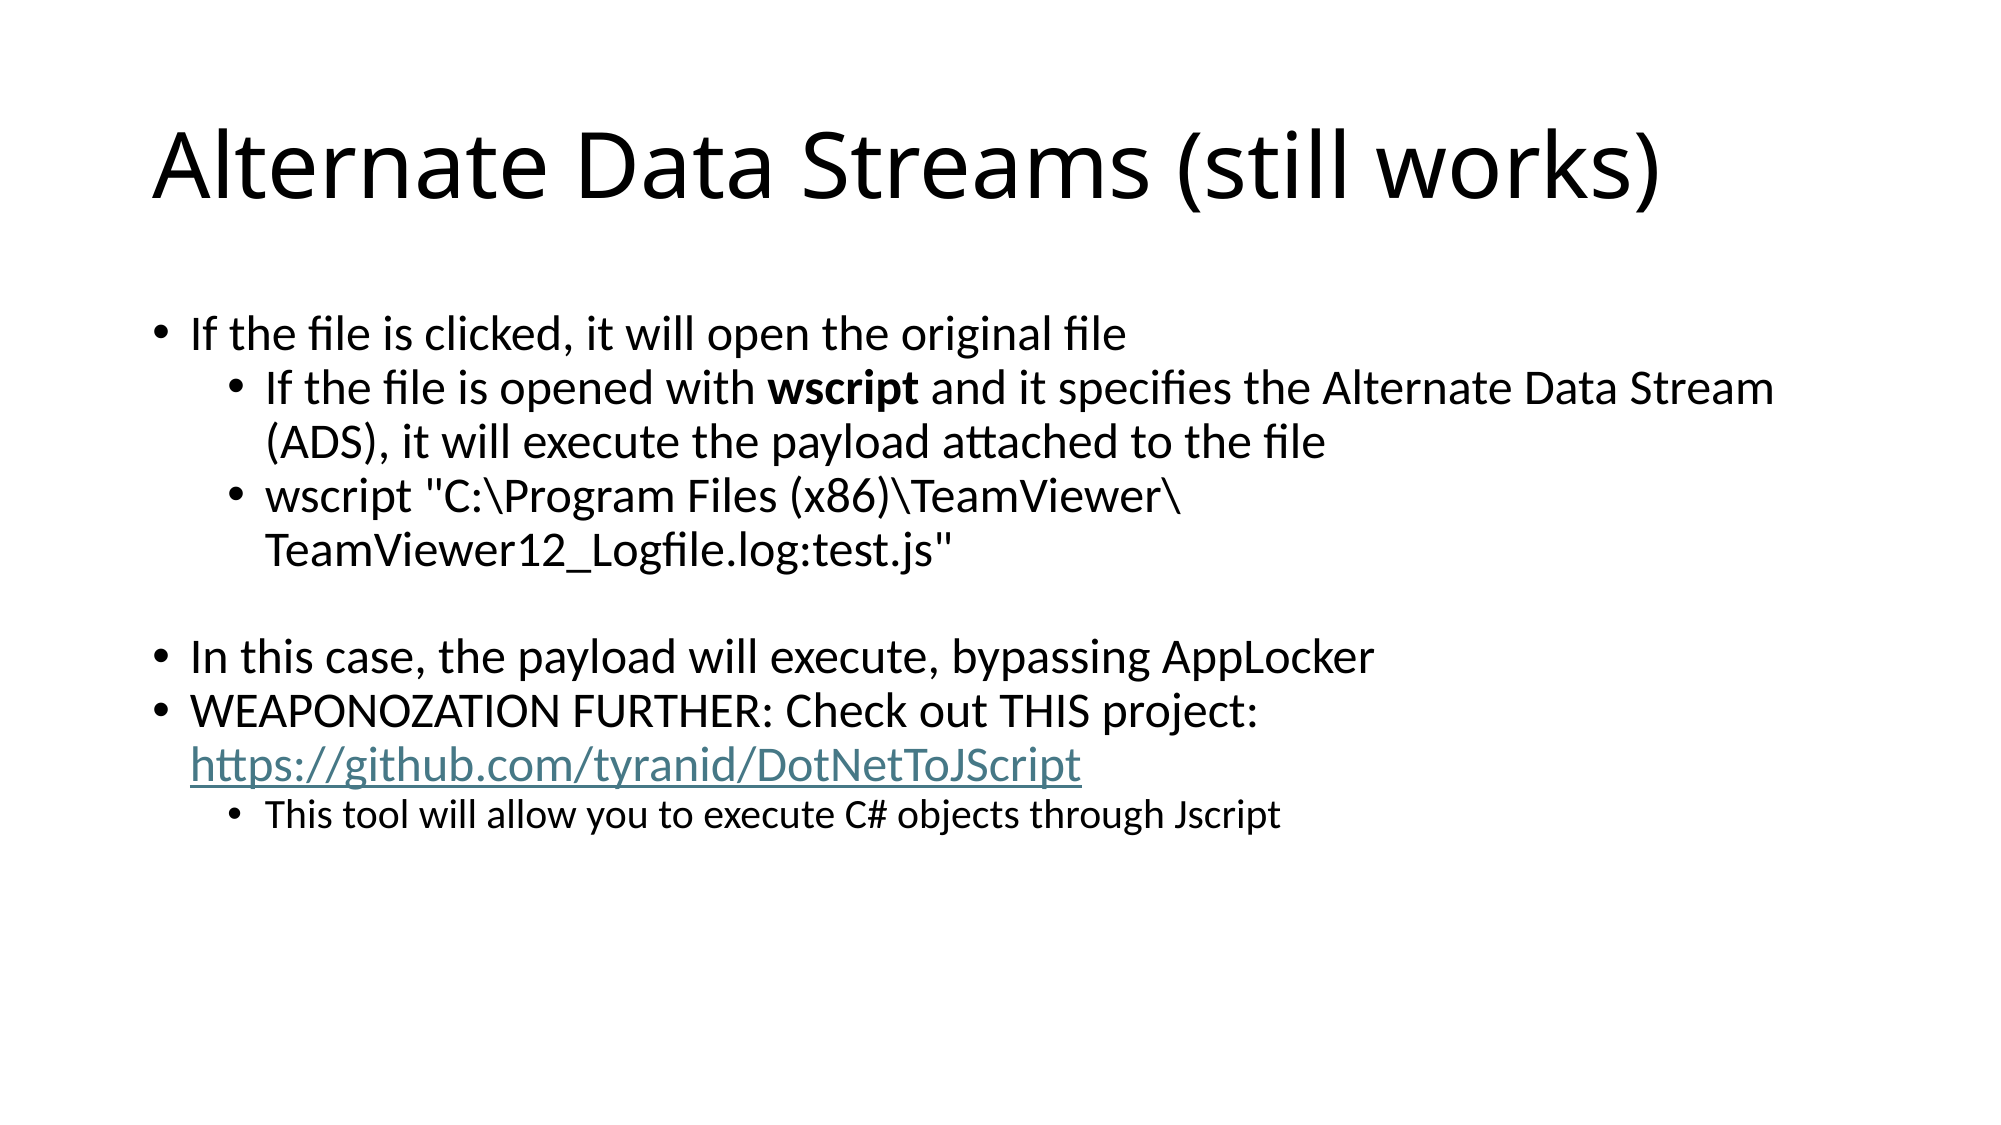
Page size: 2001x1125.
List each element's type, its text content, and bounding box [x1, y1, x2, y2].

list If the file is clicked, it will open the original file If the file is opened with wscript and it specifies the Alternate Data Stream (ADS), it will execute the payload attached to the file wscript "C:\Program Files (x86)\TeamViewer\TeamViewer12_Logfile.log:test.js" In this case, the payload will execute, bypassing AppLocker WEAPONOZATION FURTHER: Check out THIS project: https://github.com/tyranid/DotNetToJScript This tool will allow you to execute C# objects through Jscript [137, 299, 1863, 1014]
title Alternate Data Streams (still works) [137, 59, 1863, 278]
